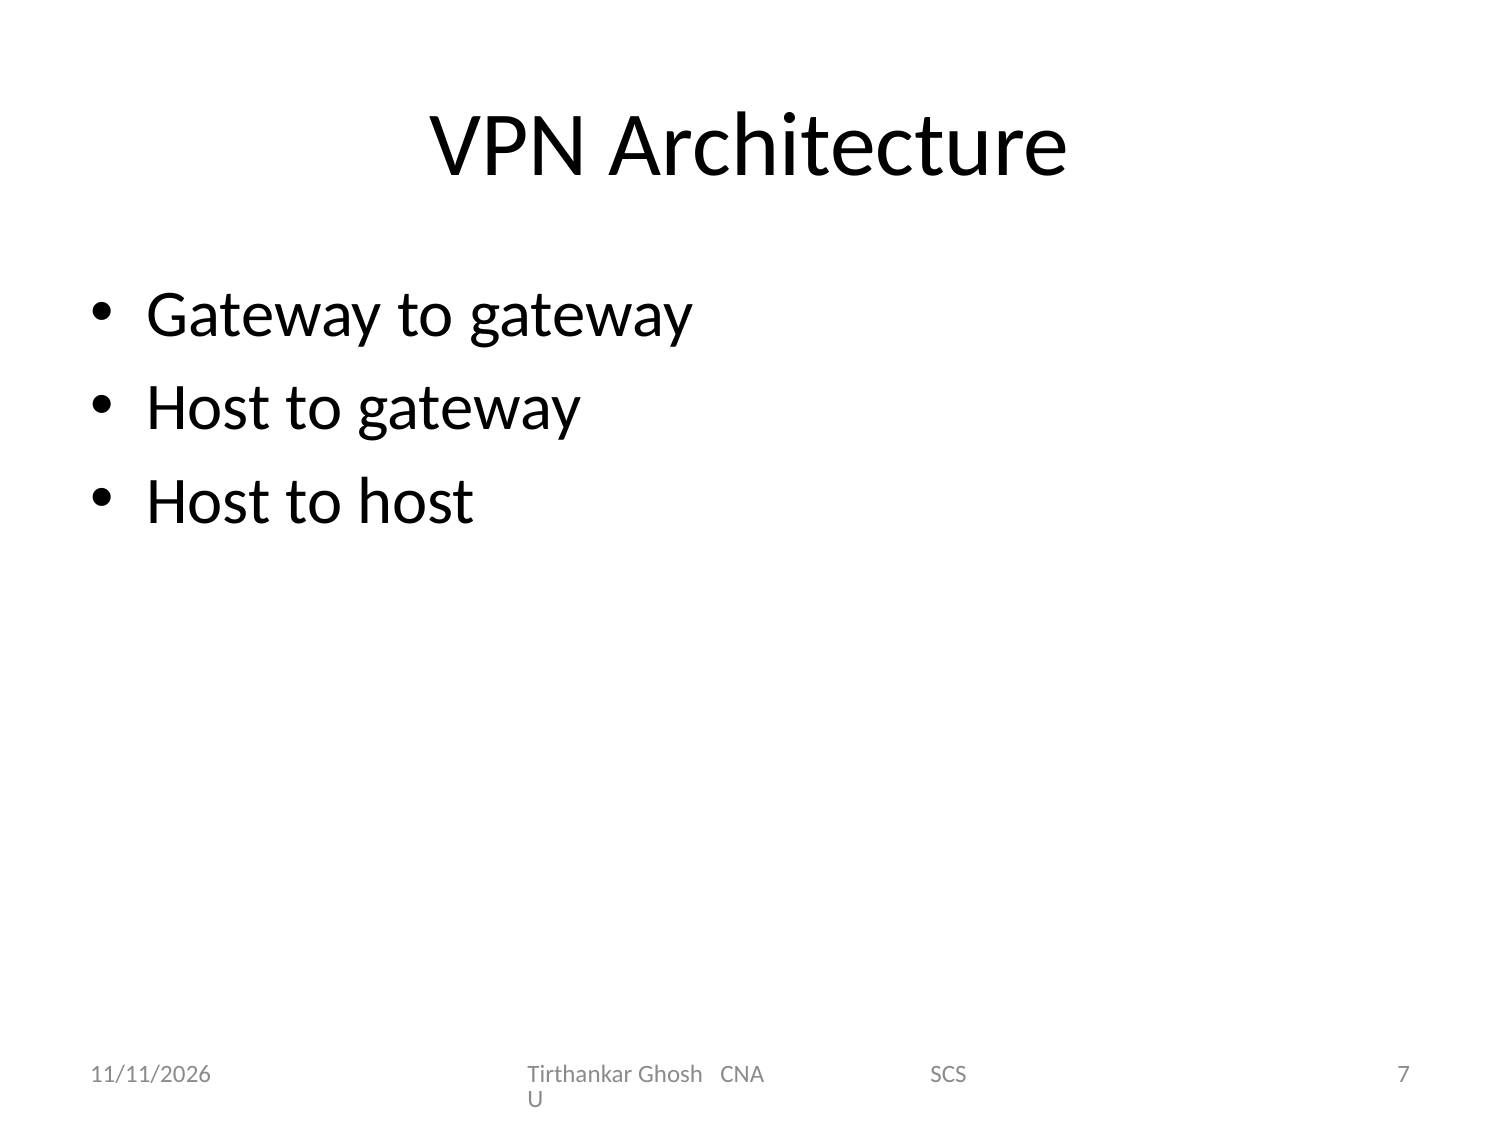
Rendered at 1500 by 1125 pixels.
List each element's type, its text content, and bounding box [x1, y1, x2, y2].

footer Tirthankar Ghosh CNA SCSU [512, 1042, 988, 1103]
slide_number 7 [1074, 1042, 1425, 1103]
list Gateway to gateway Host to gateway Host to host [75, 262, 1425, 1005]
title VPN Architecture [75, 45, 1425, 233]
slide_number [75, 1042, 425, 1103]
